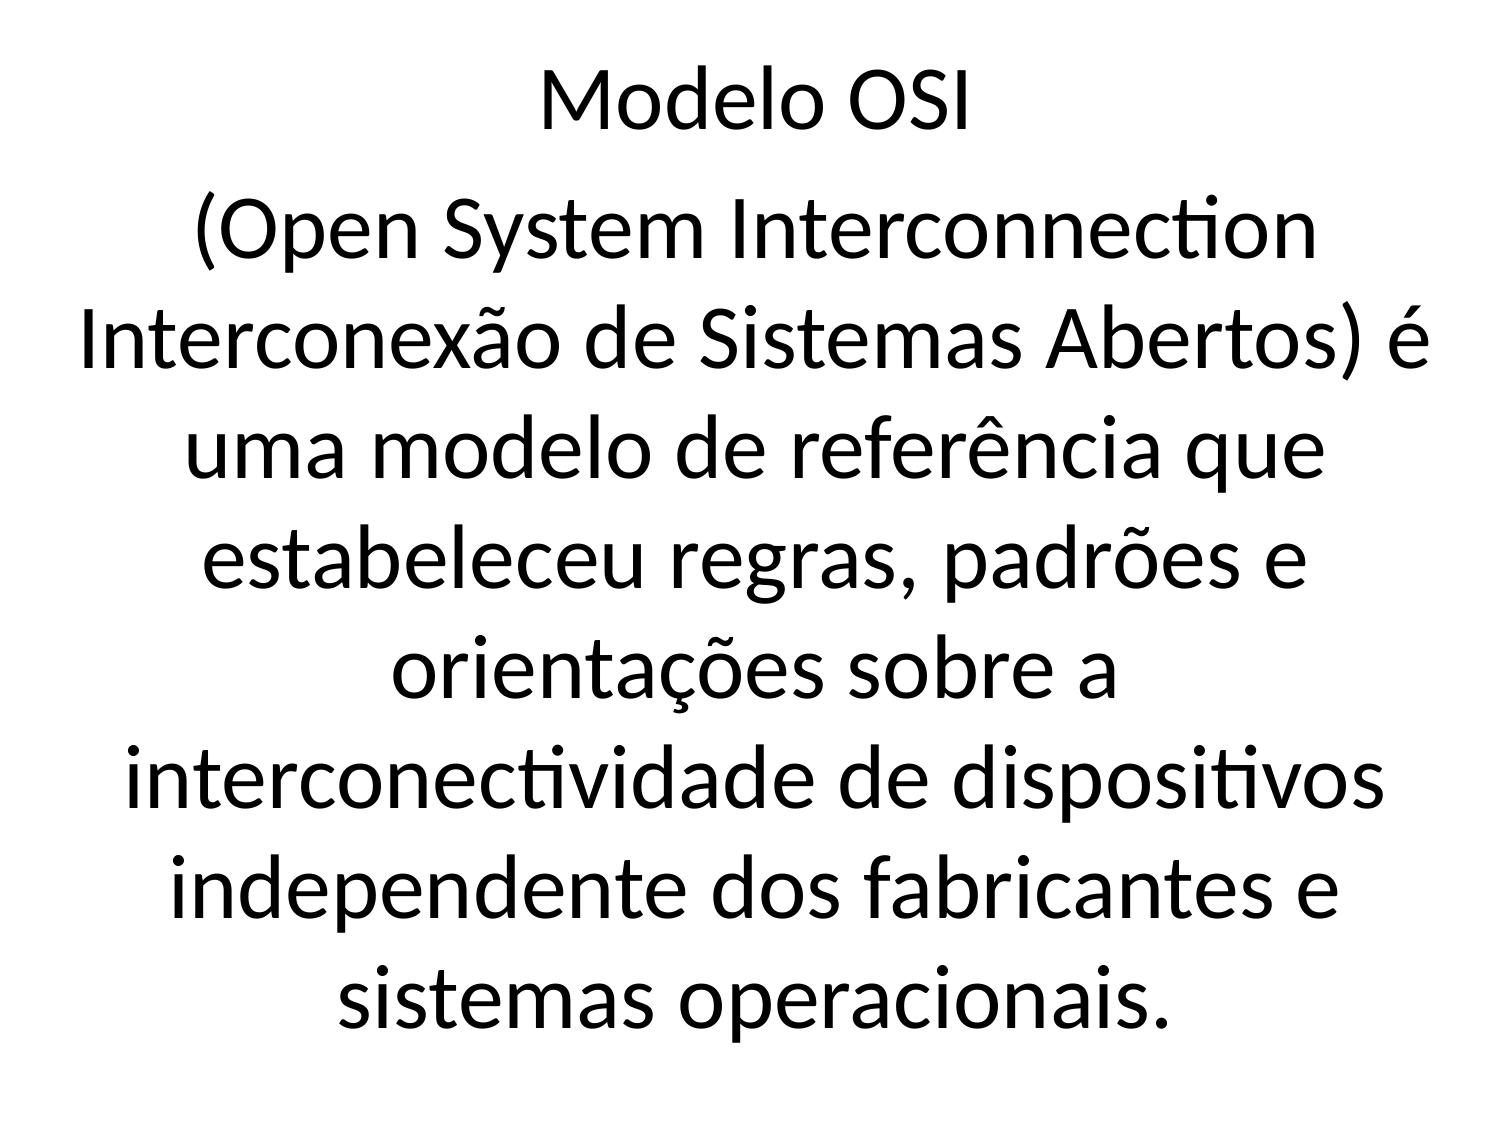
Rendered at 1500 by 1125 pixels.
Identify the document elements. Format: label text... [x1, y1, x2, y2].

list Modelo OSI (Open System Interconnection Interconexão de Sistemas Abertos) é uma modelo de referência que estabeleceu regras, padrões e orientações sobre a interconectividade de dispositivos independente dos fabricantes e sistemas operacionais. [29, 30, 1483, 1094]
